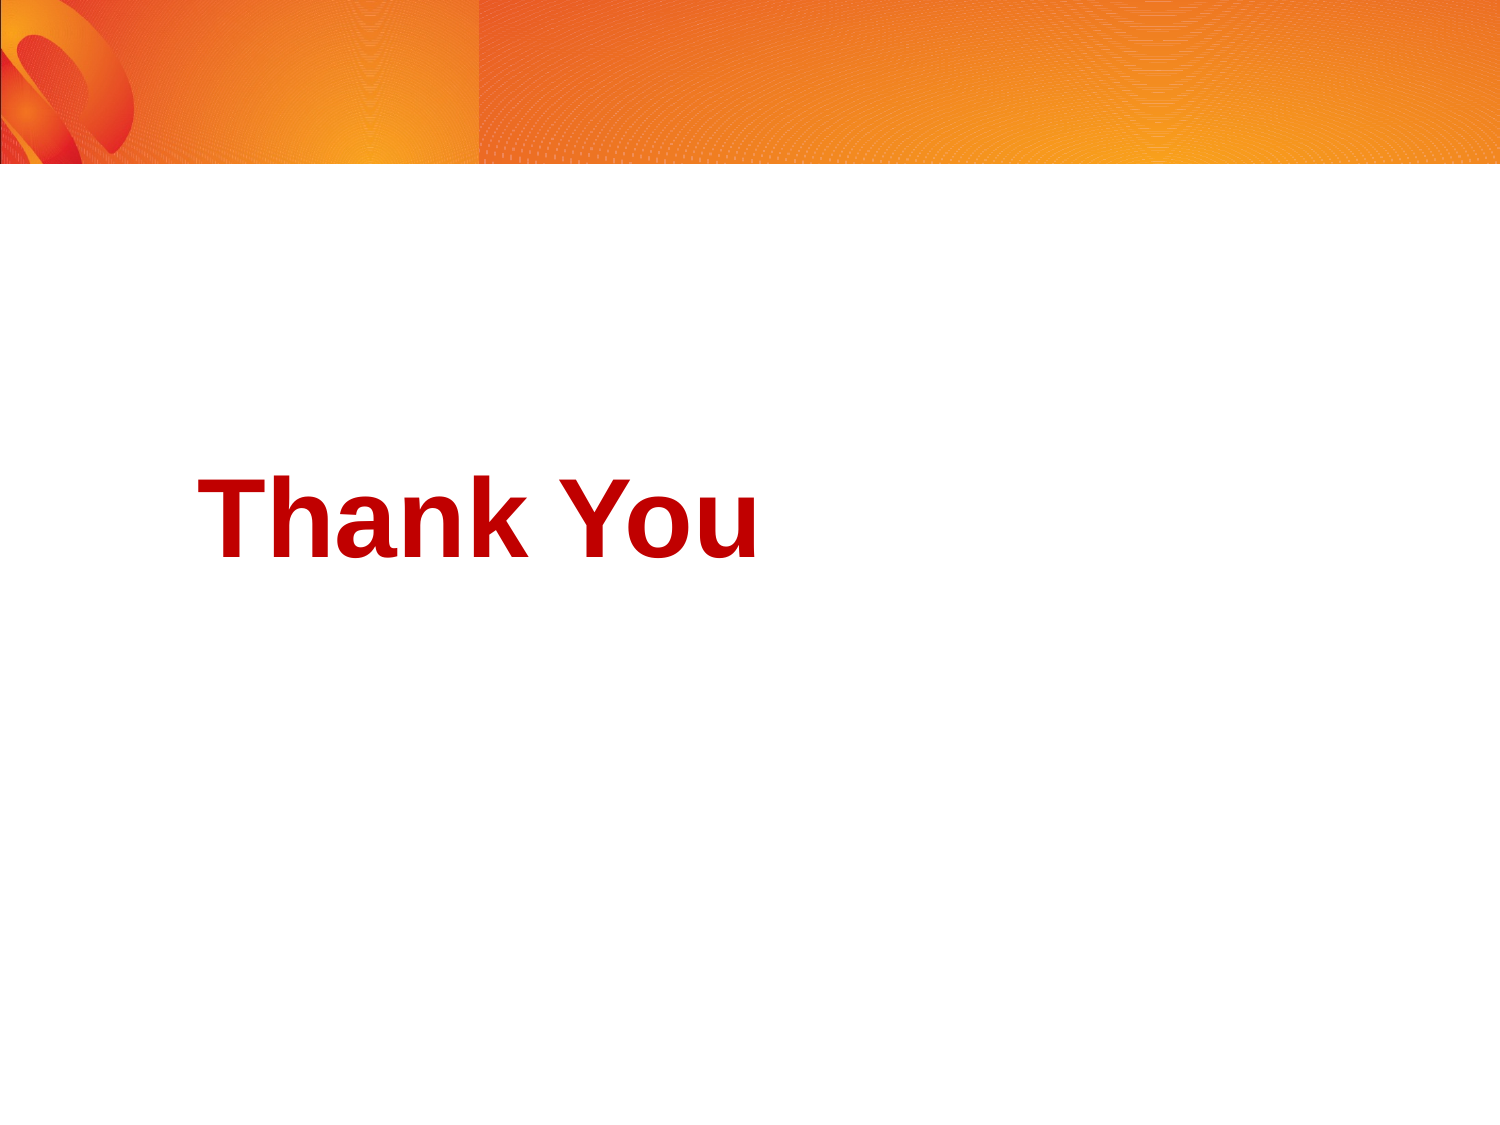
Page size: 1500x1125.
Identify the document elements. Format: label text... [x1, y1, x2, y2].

picture [0, 0, 1500, 164]
title Thank You [183, 491, 1391, 588]
